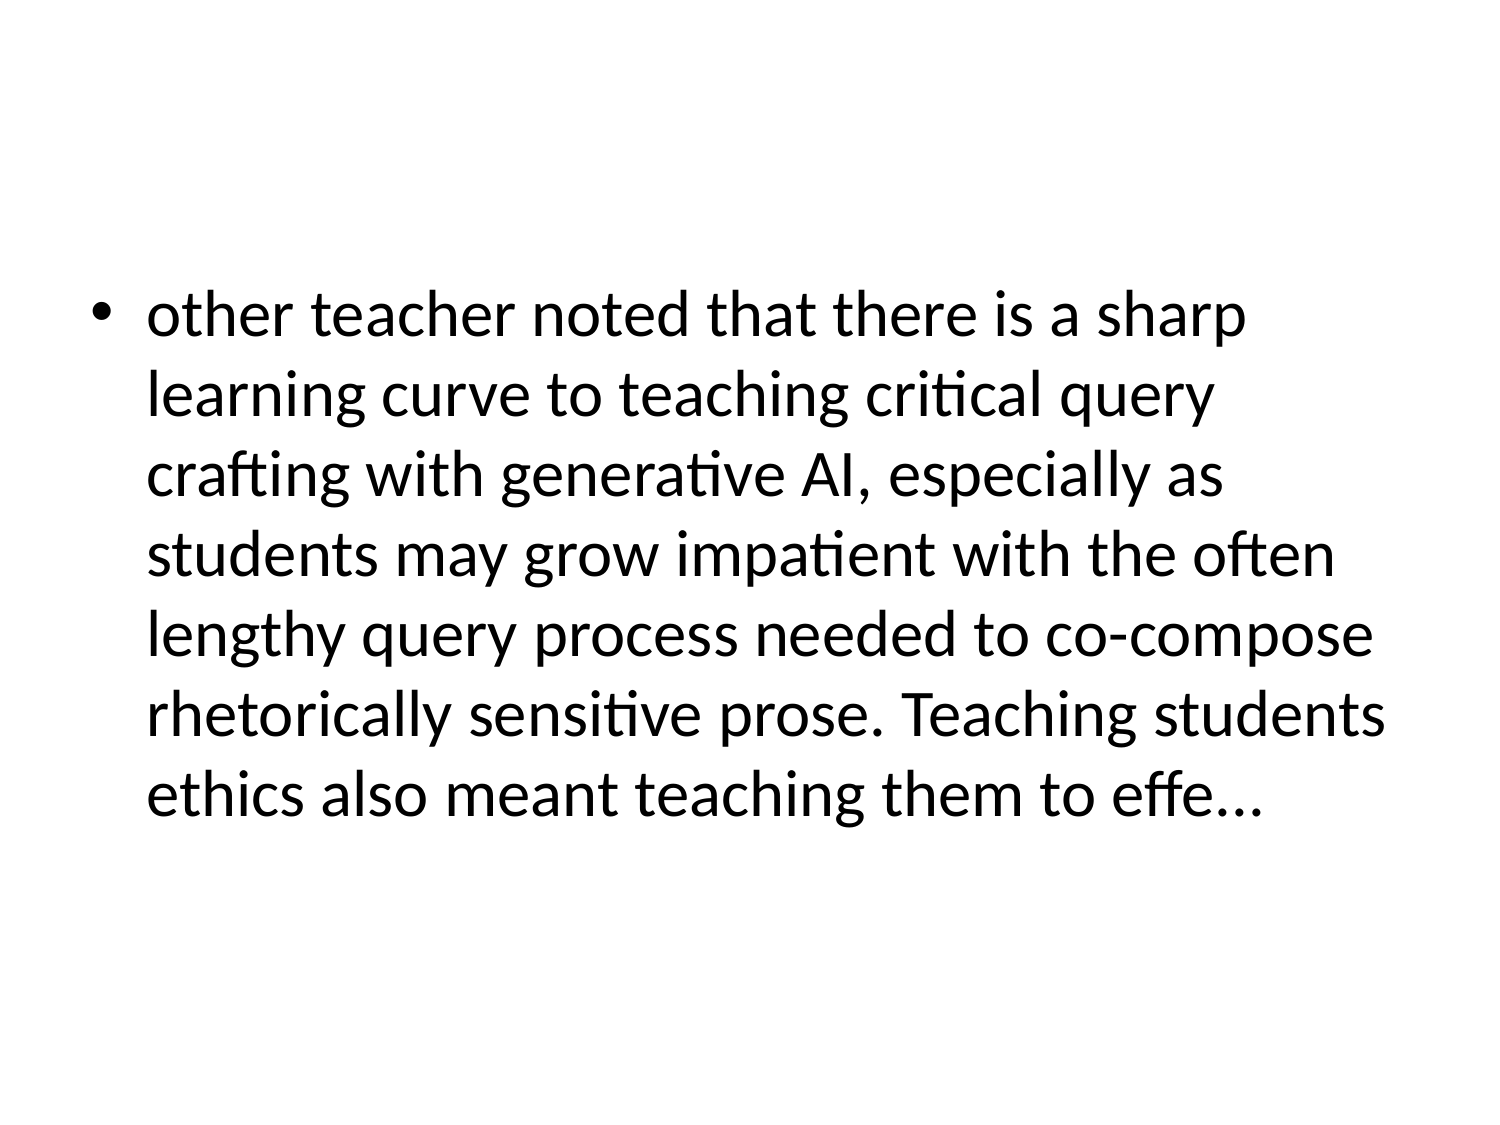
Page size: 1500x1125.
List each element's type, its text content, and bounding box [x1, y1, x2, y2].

list other teacher noted that there is a sharp learning curve to teaching critical query crafting with generative AI, especially as students may grow impatient with the often lengthy query process needed to co-compose rhetorically sensitive prose. Teaching students ethics also meant teaching them to effe... [75, 262, 1425, 1005]
